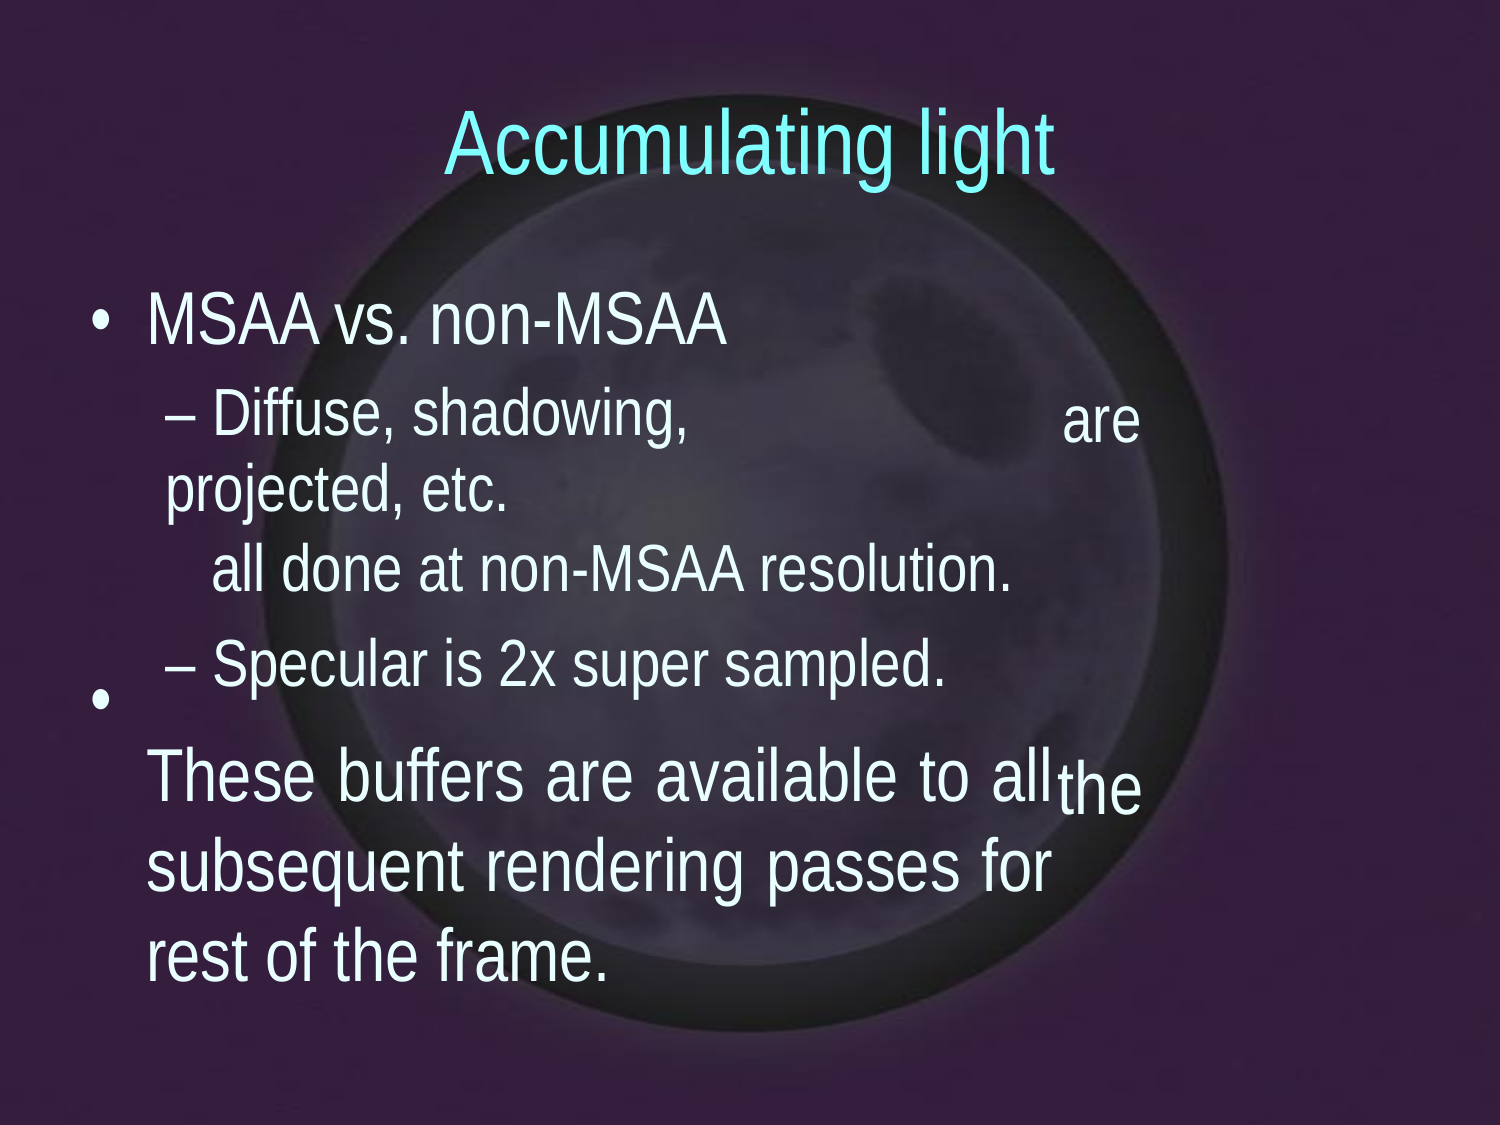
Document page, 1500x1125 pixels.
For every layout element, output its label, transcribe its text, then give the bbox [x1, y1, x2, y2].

text_box the [1055, 750, 1157, 830]
text_box • [87, 660, 125, 740]
text_box [0, 0, 1500, 1125]
text_box MSAA vs. non-MSAA – Diffuse, shadowing, projected, etc. all done at non-MSAA resolution. – Specular is 2x super sampled. These buffers are available to all subsequent rendering passes for rest of the frame. [144, 280, 1062, 920]
text_box are [1060, 384, 1154, 456]
text_box Accumulating light [442, 96, 1072, 193]
text_box • [87, 280, 125, 360]
